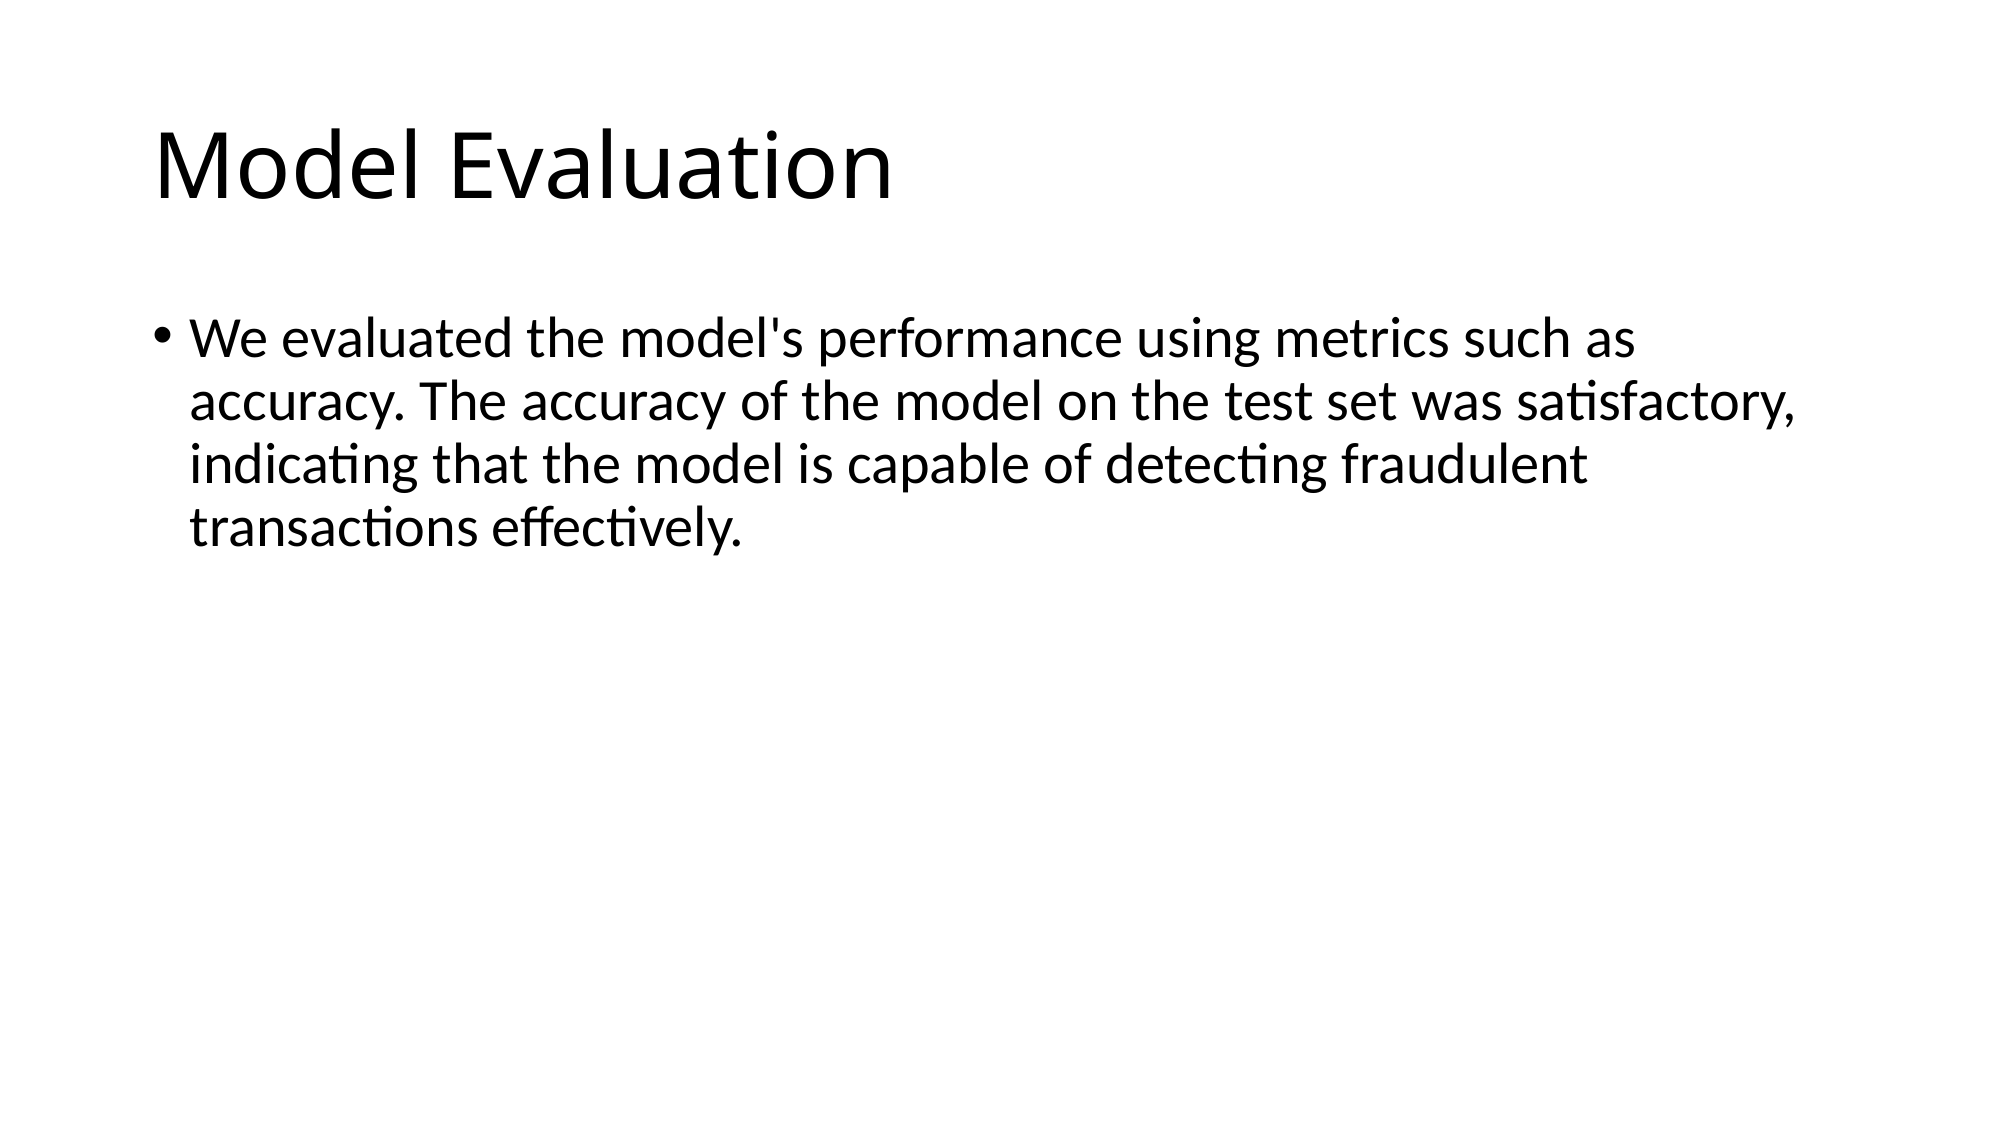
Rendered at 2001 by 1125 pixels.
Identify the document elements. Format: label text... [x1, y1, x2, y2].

title Model Evaluation [137, 59, 1863, 278]
list We evaluated the model's performance using metrics such as accuracy. The accuracy of the model on the test set was satisfactory, indicating that the model is capable of detecting fraudulent transactions effectively. [137, 299, 1863, 1014]
